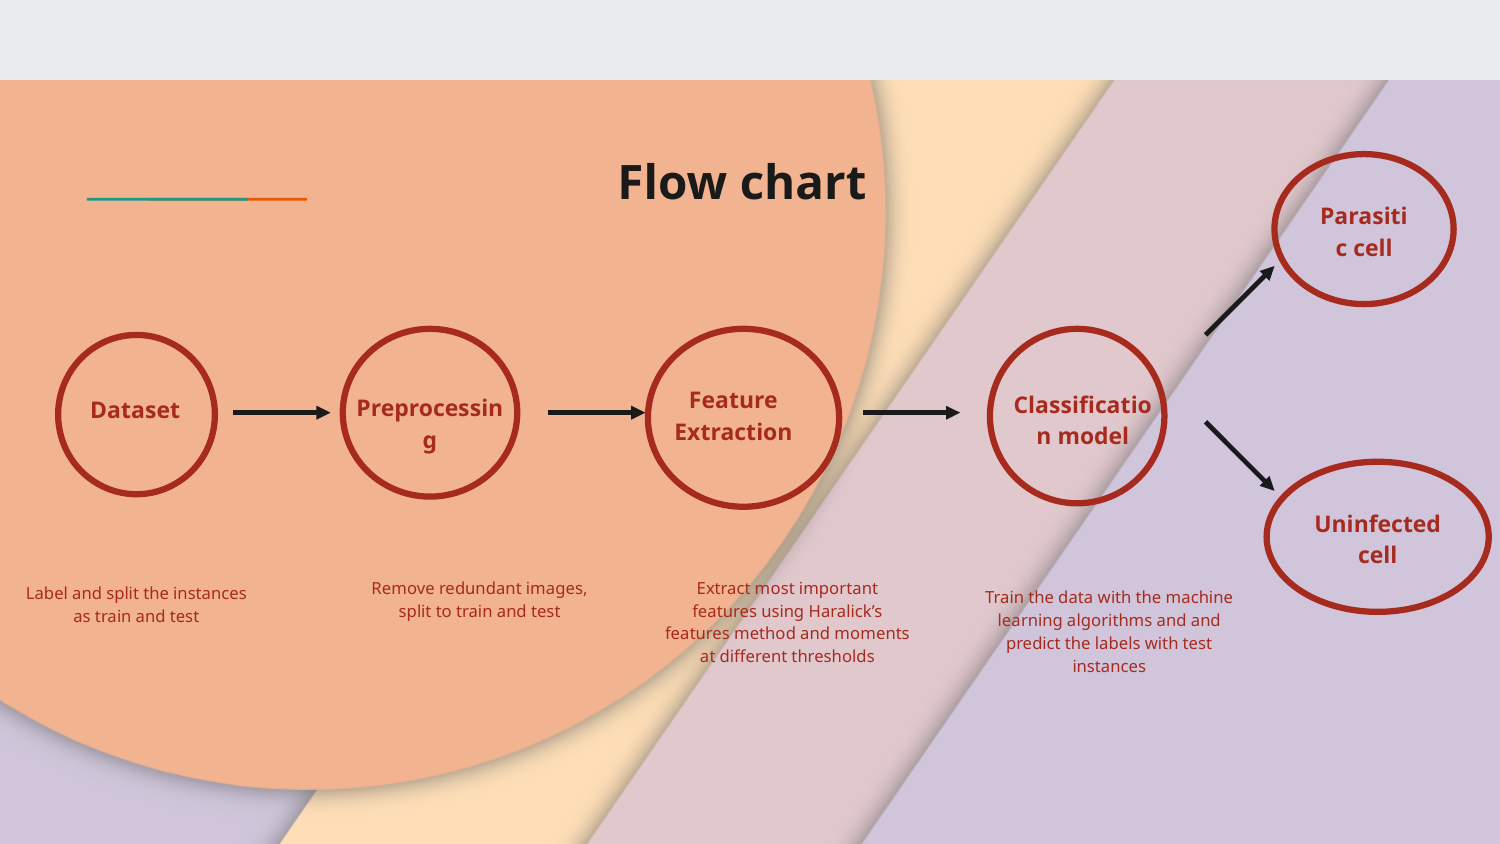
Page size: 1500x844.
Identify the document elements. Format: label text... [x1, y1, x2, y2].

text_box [628, 328, 928, 699]
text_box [339, 328, 621, 699]
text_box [968, 328, 1250, 699]
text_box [0, 334, 274, 693]
title Flow chart [111, 136, 1373, 225]
picture [0, 80, 1500, 844]
text_box Parasitic cell [1274, 154, 1454, 305]
text_box Uninfected cell [1266, 461, 1489, 612]
